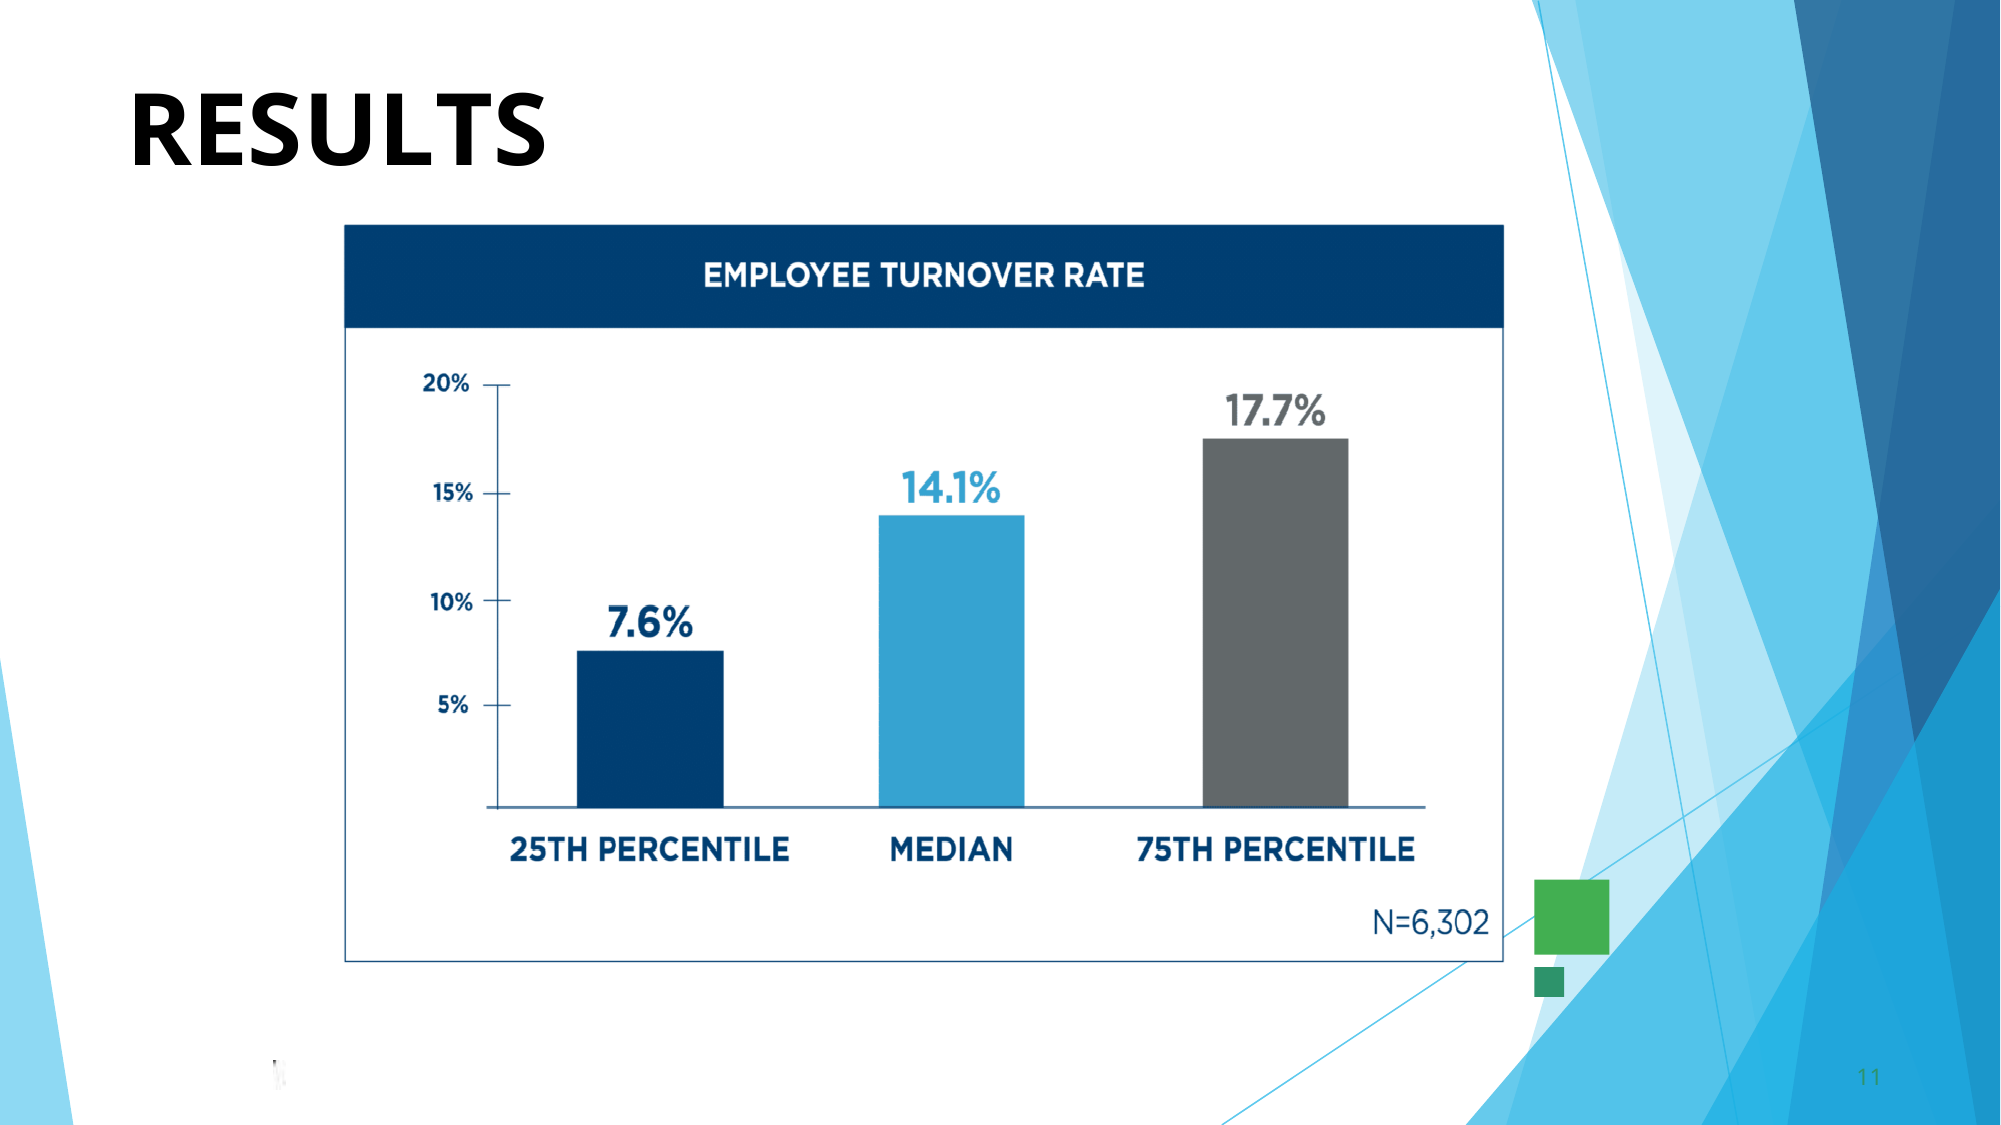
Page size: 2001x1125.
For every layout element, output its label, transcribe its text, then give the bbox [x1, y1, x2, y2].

picture [334, 213, 1513, 982]
title RESULTS [123, 63, 652, 254]
picture [273, 1060, 287, 1091]
text_box [1534, 879, 1610, 955]
text_box 11 [1849, 1061, 1888, 1095]
text_box [1534, 967, 1565, 997]
